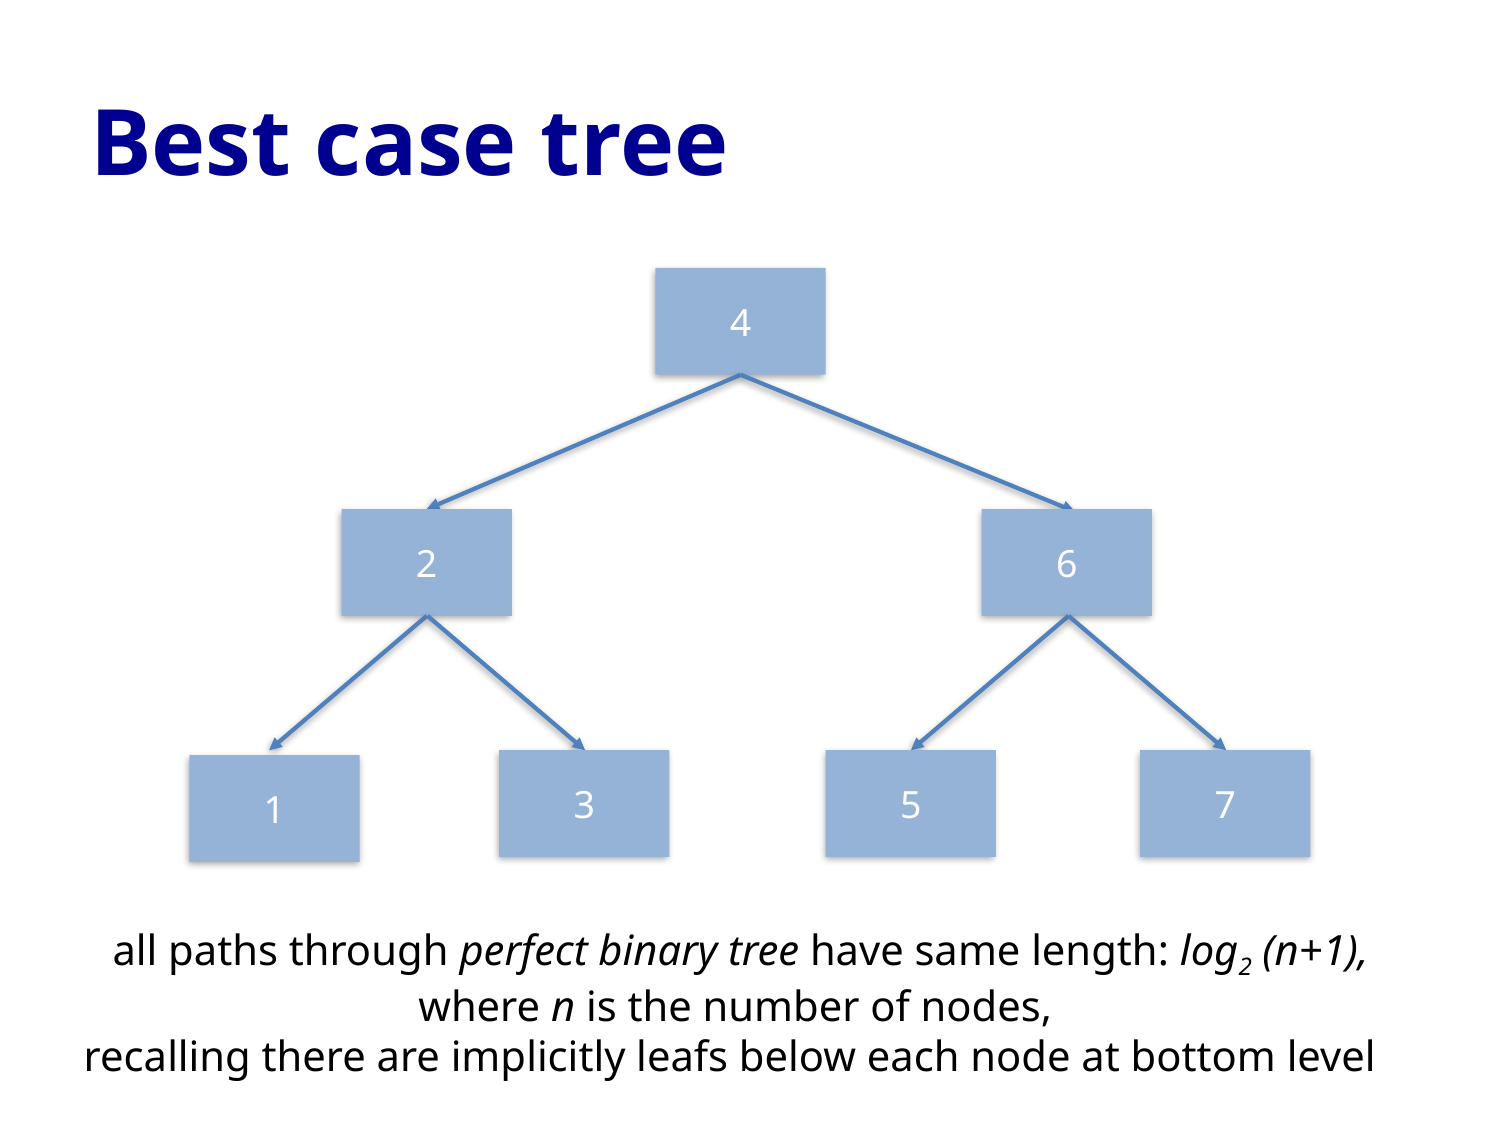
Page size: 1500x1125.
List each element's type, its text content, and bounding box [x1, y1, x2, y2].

title Best case tree [75, 45, 1425, 233]
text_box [189, 267, 1311, 862]
text_box all paths through perfect binary tree have same length: log2 (n+1), where n is the number of nodes, recalling there are implicitly leafs below each node at bottom level [68, 916, 1413, 1088]
